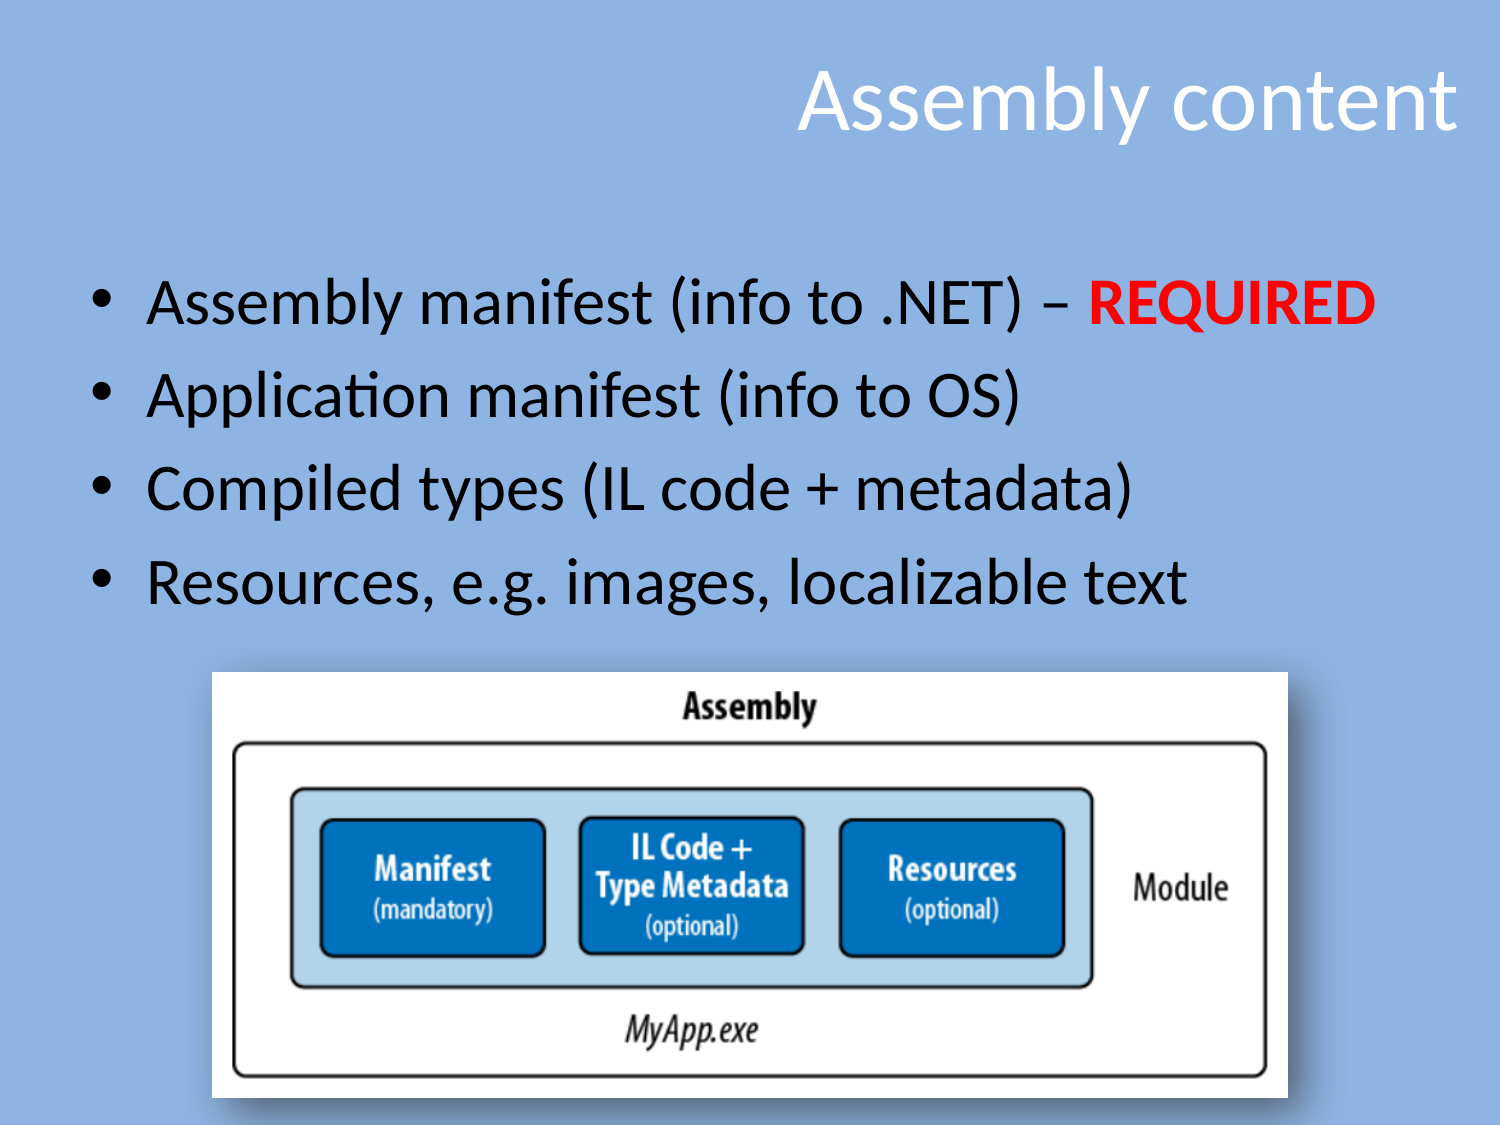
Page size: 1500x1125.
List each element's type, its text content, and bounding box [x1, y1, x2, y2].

title Assembly content [24, 12, 1475, 175]
list Assembly manifest (info to .NET) – REQUIRED Application manifest (info to OS) Compiled types (IL code + metadata) Resources, e.g. images, localizable text [75, 249, 1425, 1018]
picture [212, 672, 1288, 1098]
